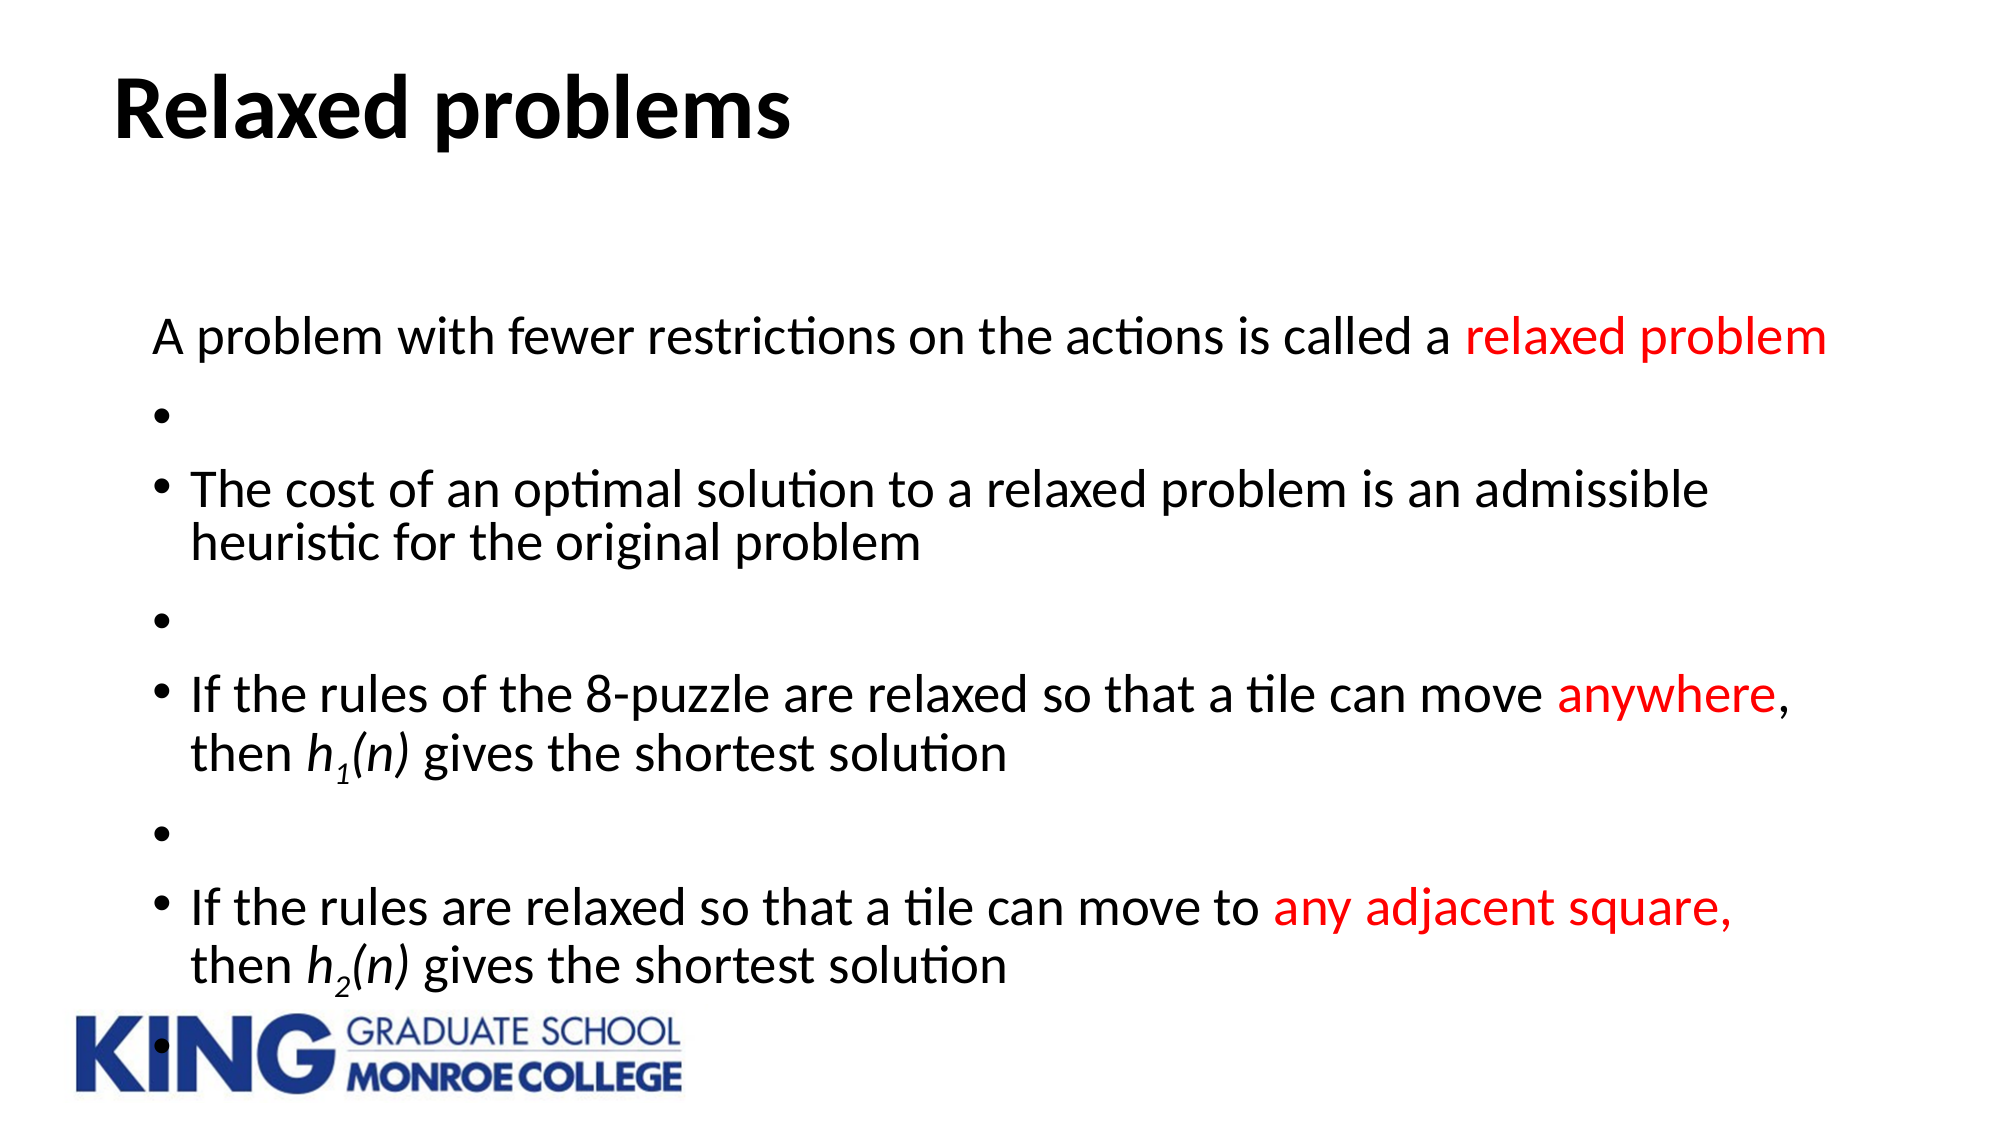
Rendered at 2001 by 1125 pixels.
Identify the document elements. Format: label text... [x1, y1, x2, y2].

picture [54, 1004, 709, 1103]
title Relaxed problems [98, 32, 1902, 185]
list A problem with fewer restrictions on the actions is called a relaxed problem The cost of an optimal solution to a relaxed problem is an admissible heuristic for the original problem If the rules of the 8-puzzle are relaxed so that a tile can move anywhere, then h1(n) gives the shortest solution If the rules are relaxed so that a tile can move to any adjacent square, then h2(n) gives the shortest solution [137, 299, 1863, 1014]
